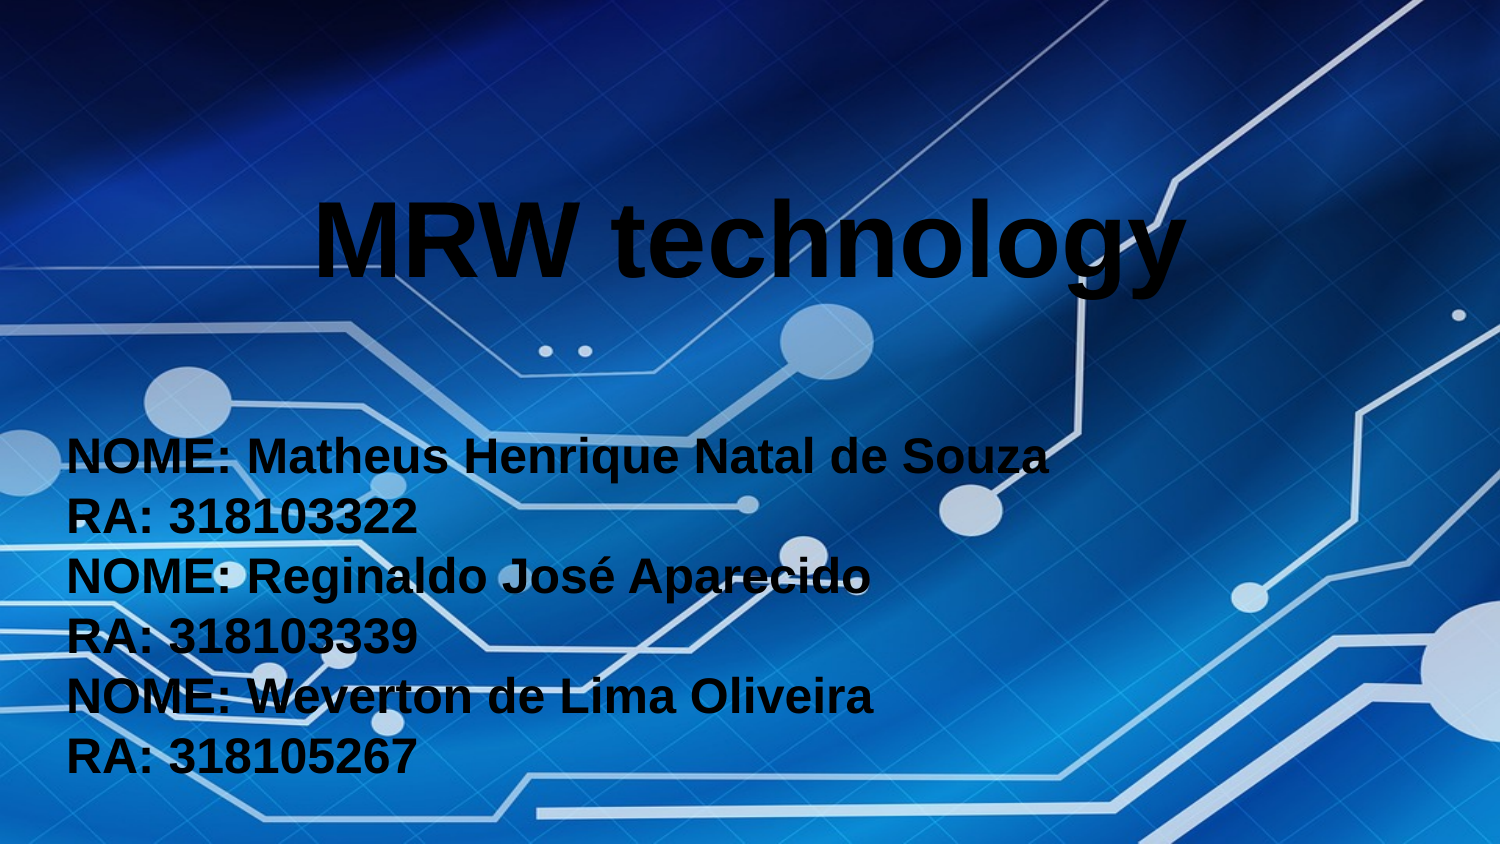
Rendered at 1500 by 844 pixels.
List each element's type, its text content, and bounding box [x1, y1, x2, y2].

title MRW technology [51, 122, 1449, 314]
subtitle NOME: Matheus Henrique Natal de Souza RA: 318103322 NOME: Reginaldo José Aparecido RA: 318103339 NOME: Weverton de Lima Oliveira RA: 318105267 [51, 408, 1449, 802]
picture [0, 0, 1500, 844]
